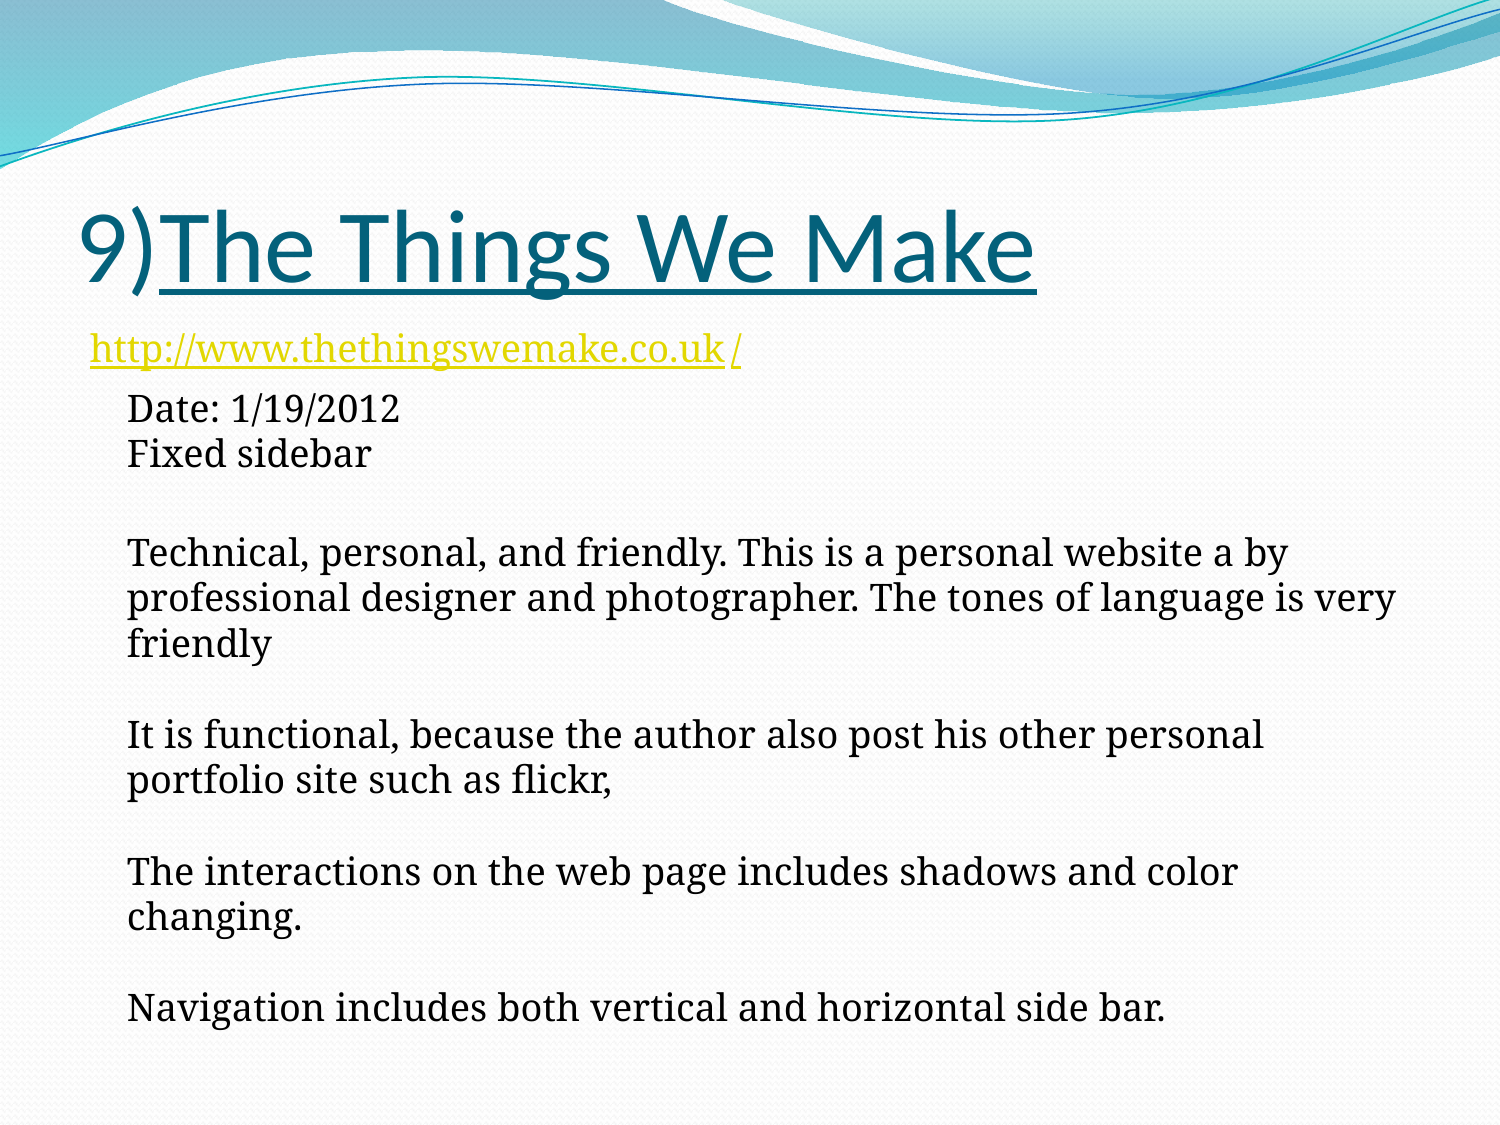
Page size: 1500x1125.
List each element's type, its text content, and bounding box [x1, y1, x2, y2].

list http://www.thethingswemake.co.uk/ Date: 1/19/2012 Fixed sidebar Technical, personal, and friendly. This is a personal website a by professional designer and photographer. The tones of language is very friendly It is functional, because the author also post his other personal portfolio site such as flickr, The interactions on the web page includes shadows and color changing. Navigation includes both vertical and horizontal side bar. [75, 317, 1425, 1038]
title 9)The Things We Make [75, 115, 1425, 303]
